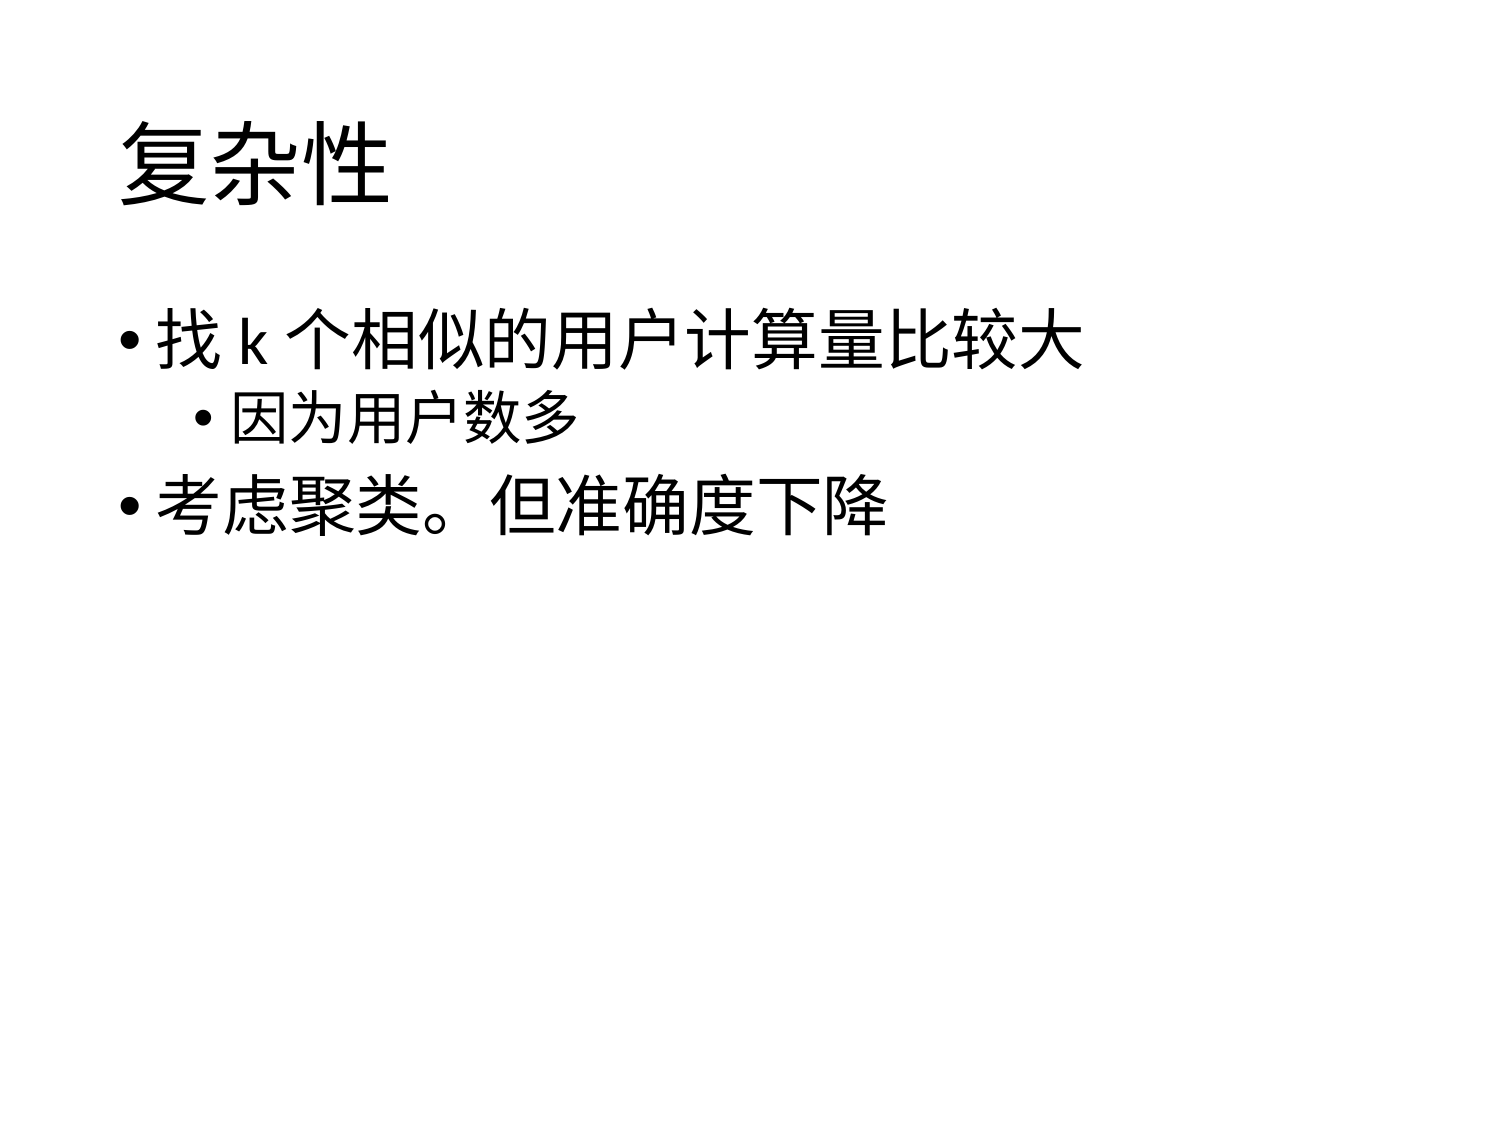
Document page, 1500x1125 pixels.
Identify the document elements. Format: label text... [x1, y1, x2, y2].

list 找k个相似的用户计算量比较大 因为用户数多 考虑聚类。但准确度下降 [103, 299, 1397, 1014]
title 复杂性 [103, 59, 1397, 278]
